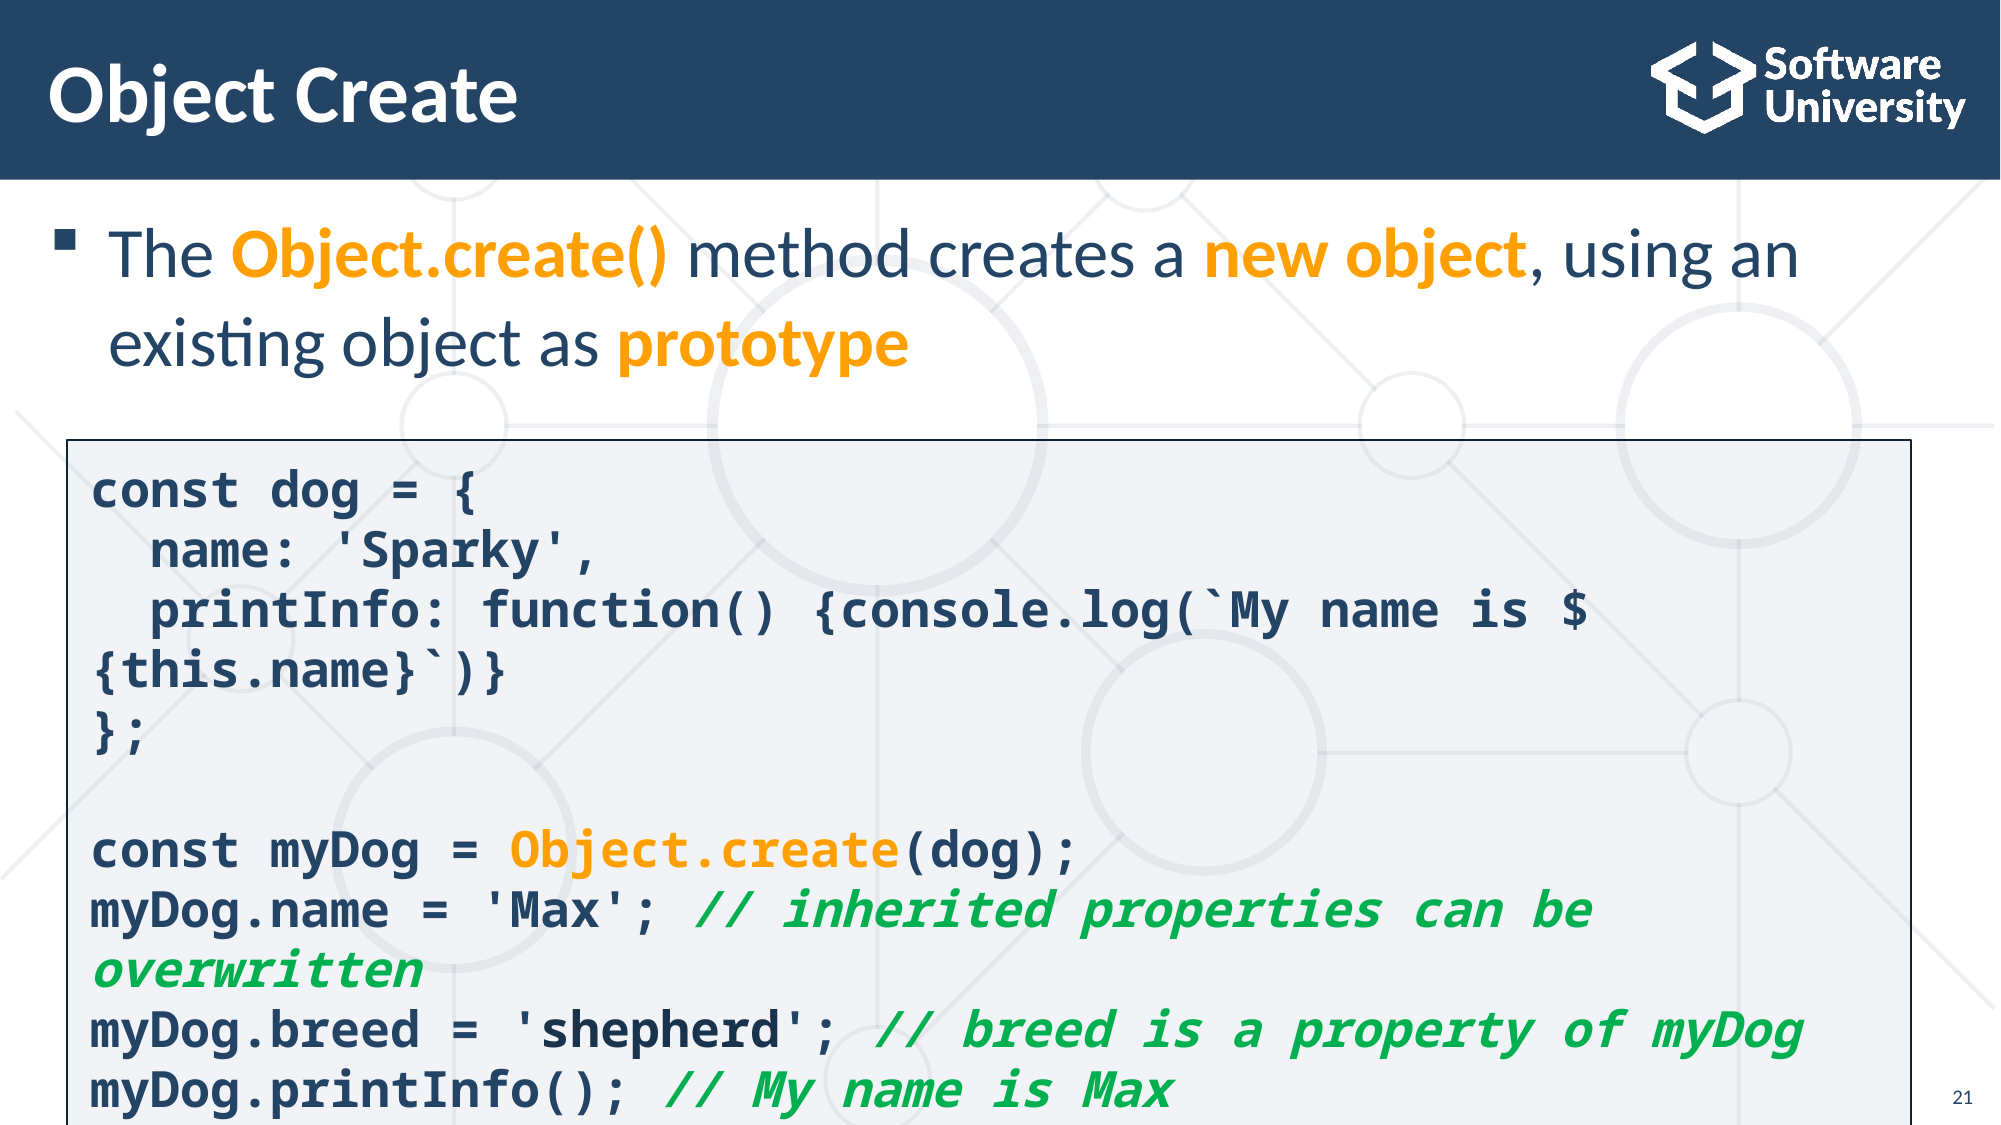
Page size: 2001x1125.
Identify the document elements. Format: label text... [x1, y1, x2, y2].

picture [1651, 41, 1966, 134]
title Object Create [31, 16, 1625, 162]
list The Object.create() method creates a new object, using an existing object as prototype [31, 196, 1970, 1104]
slide_number 21 [1927, 1067, 1989, 1117]
text_box const dog = { name: 'Sparky', printInfo: function() {console.log(`My name is ${this.name}`)} }; const myDog = Object.create(dog); myDog.name = 'Max'; // inherited properties can be overwritten myDog.breed = 'shepherd'; // breed is a property of myDog myDog.printInfo(); // My name is Max [66, 439, 1912, 1125]
